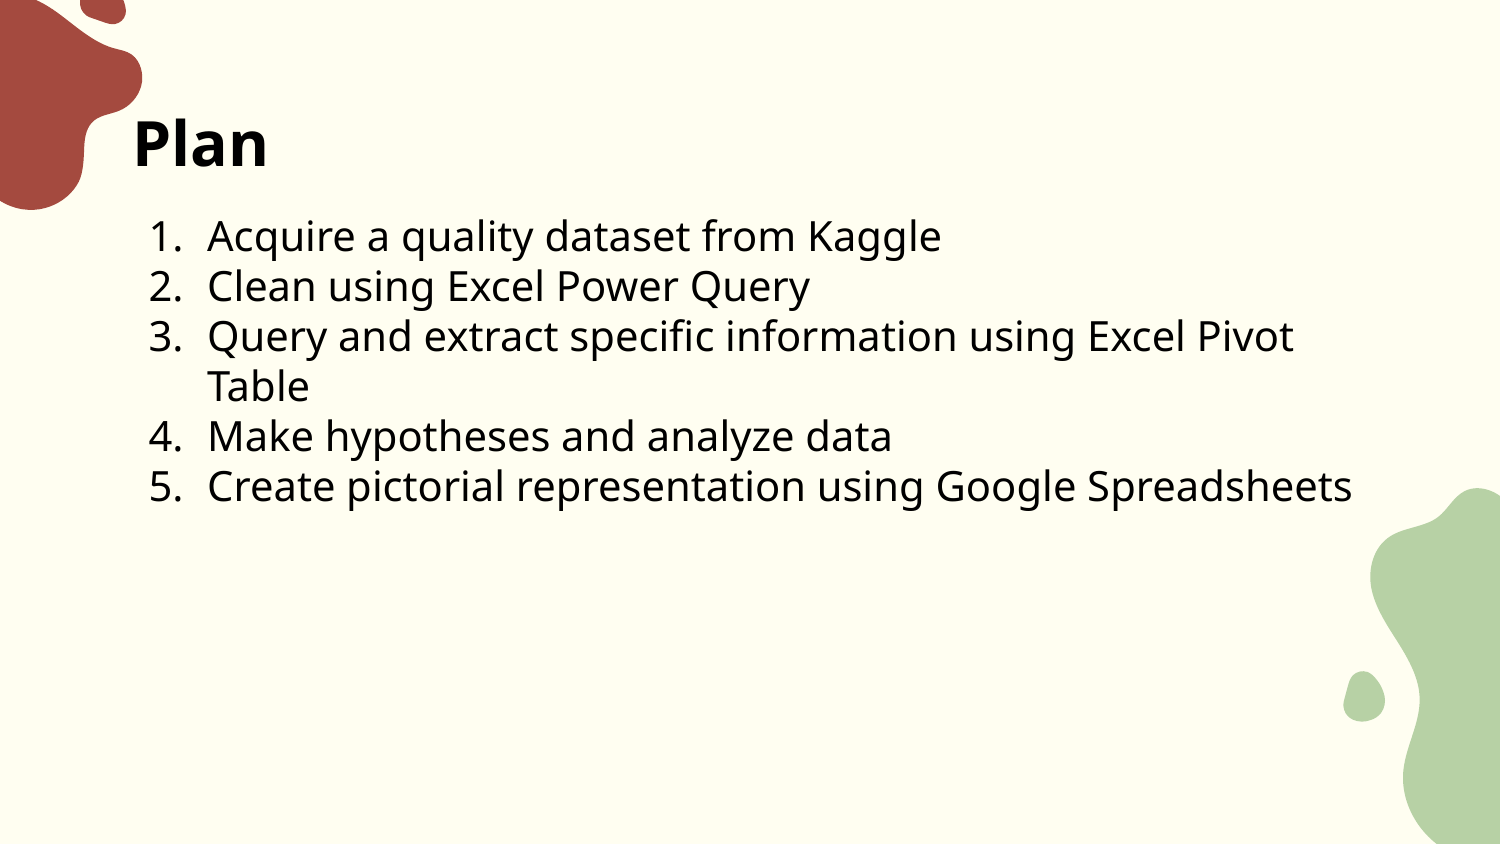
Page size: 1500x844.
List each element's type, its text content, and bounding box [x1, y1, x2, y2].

title Plan [116, 88, 1377, 183]
list Acquire a quality dataset from Kaggle Clean using Excel Power Query Query and extract specific information using Excel Pivot Table Make hypotheses and analyze data Create pictorial representation using Google Spreadsheets [116, 194, 1377, 756]
